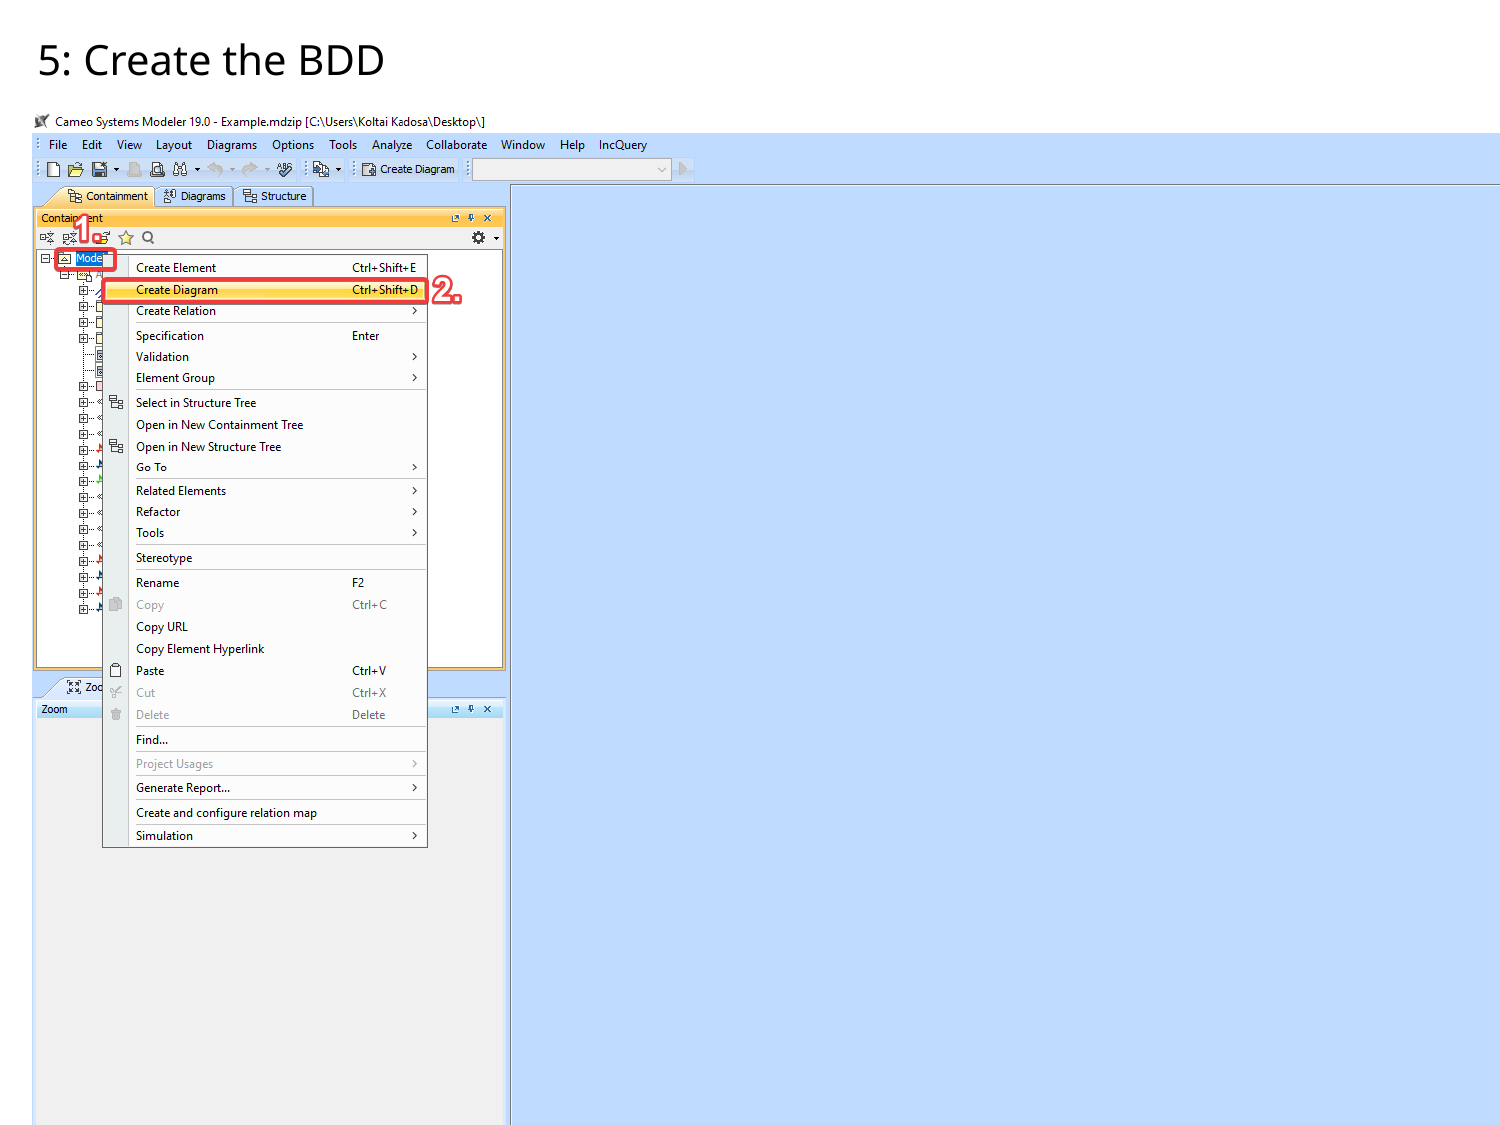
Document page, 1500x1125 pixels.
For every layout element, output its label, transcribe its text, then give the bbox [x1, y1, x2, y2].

picture [32, 110, 1500, 1125]
text_box 5: Create the BDD [22, 18, 1317, 107]
